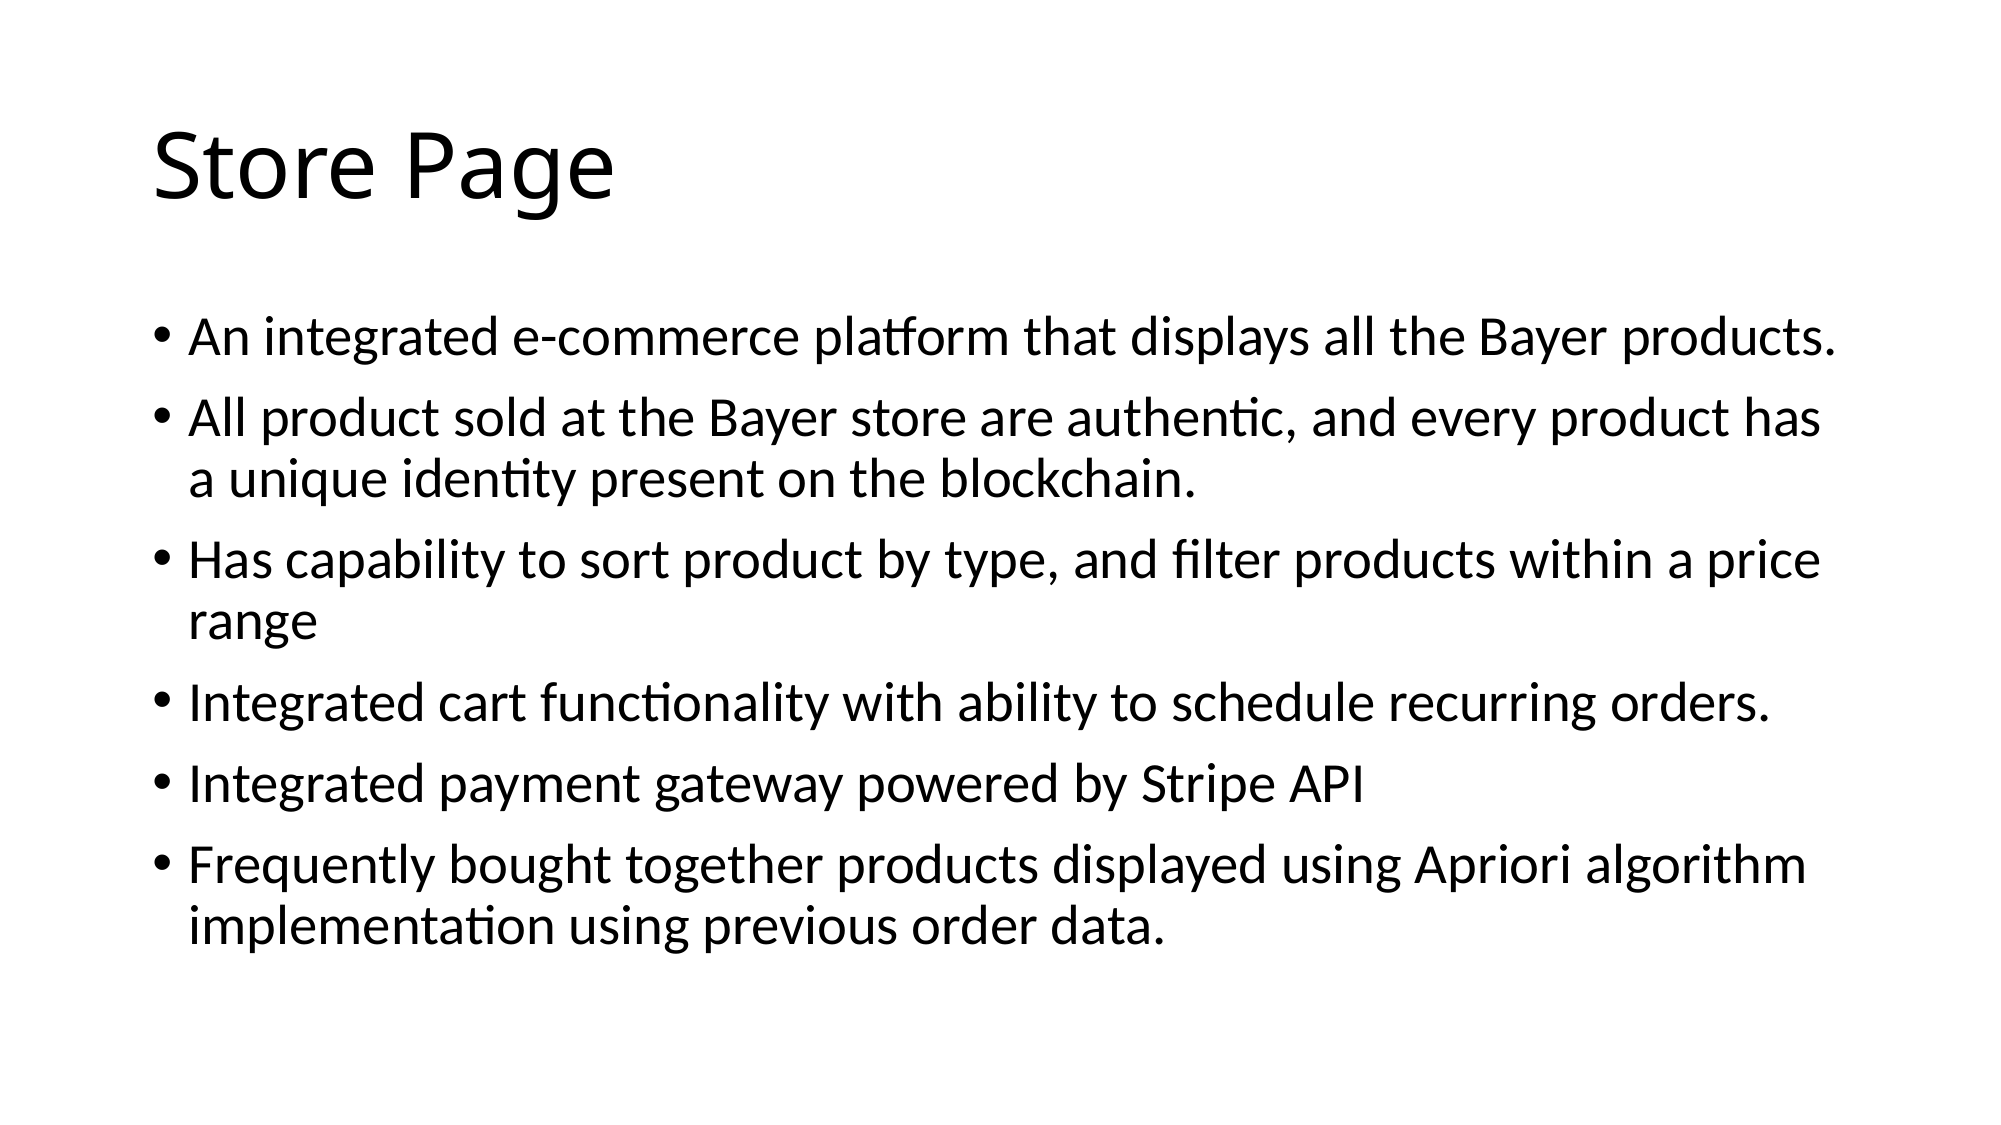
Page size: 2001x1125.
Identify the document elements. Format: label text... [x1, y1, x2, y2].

title Store Page [137, 59, 1863, 278]
list An integrated e-commerce platform that displays all the Bayer products. All product sold at the Bayer store are authentic, and every product has a unique identity present on the blockchain. Has capability to sort product by type, and filter products within a price range Integrated cart functionality with ability to schedule recurring orders. Integrated payment gateway powered by Stripe API Frequently bought together products displayed using Apriori algorithm implementation using previous order data. [137, 299, 1863, 1014]
